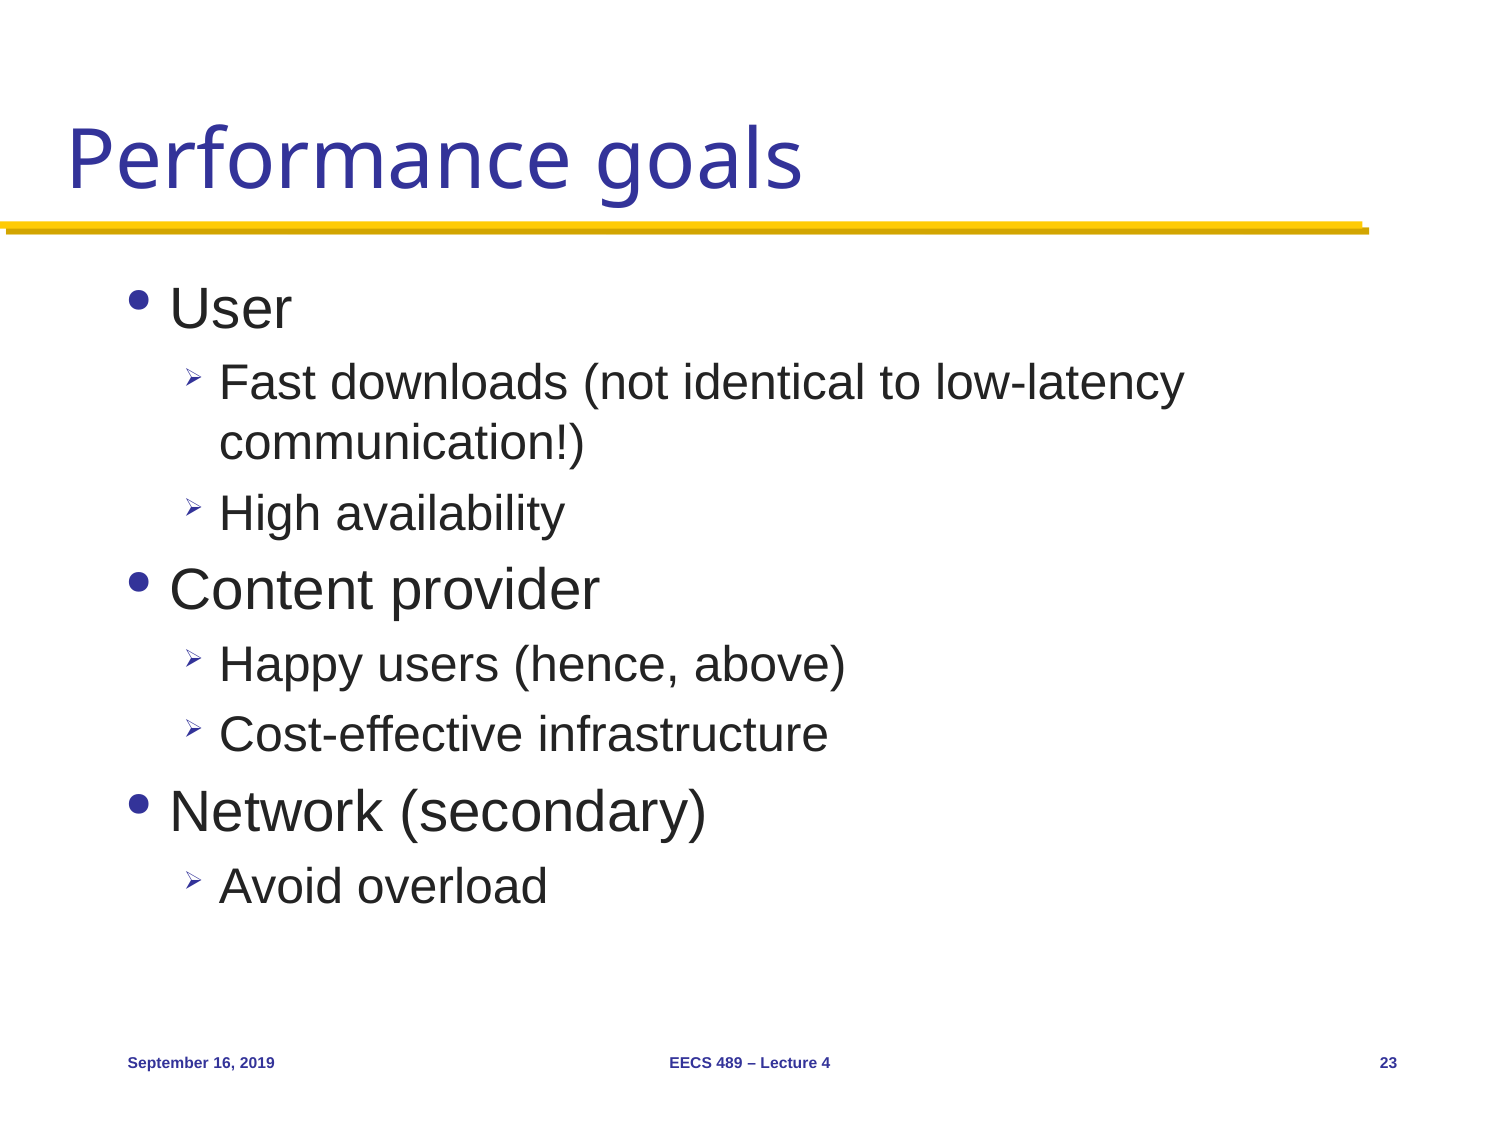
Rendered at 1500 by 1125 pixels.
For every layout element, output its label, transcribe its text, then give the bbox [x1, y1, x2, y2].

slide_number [112, 1024, 426, 1101]
footer EECS 489 – Lecture 4 [512, 1024, 988, 1101]
title Performance goals [49, 24, 1451, 213]
slide_number 23 [1312, 1024, 1413, 1101]
list User Fast downloads (not identical to low-latency communication!) High availability Content provider Happy users (hence, above) Cost-effective infrastructure Network (secondary) Avoid overload [112, 262, 1413, 988]
